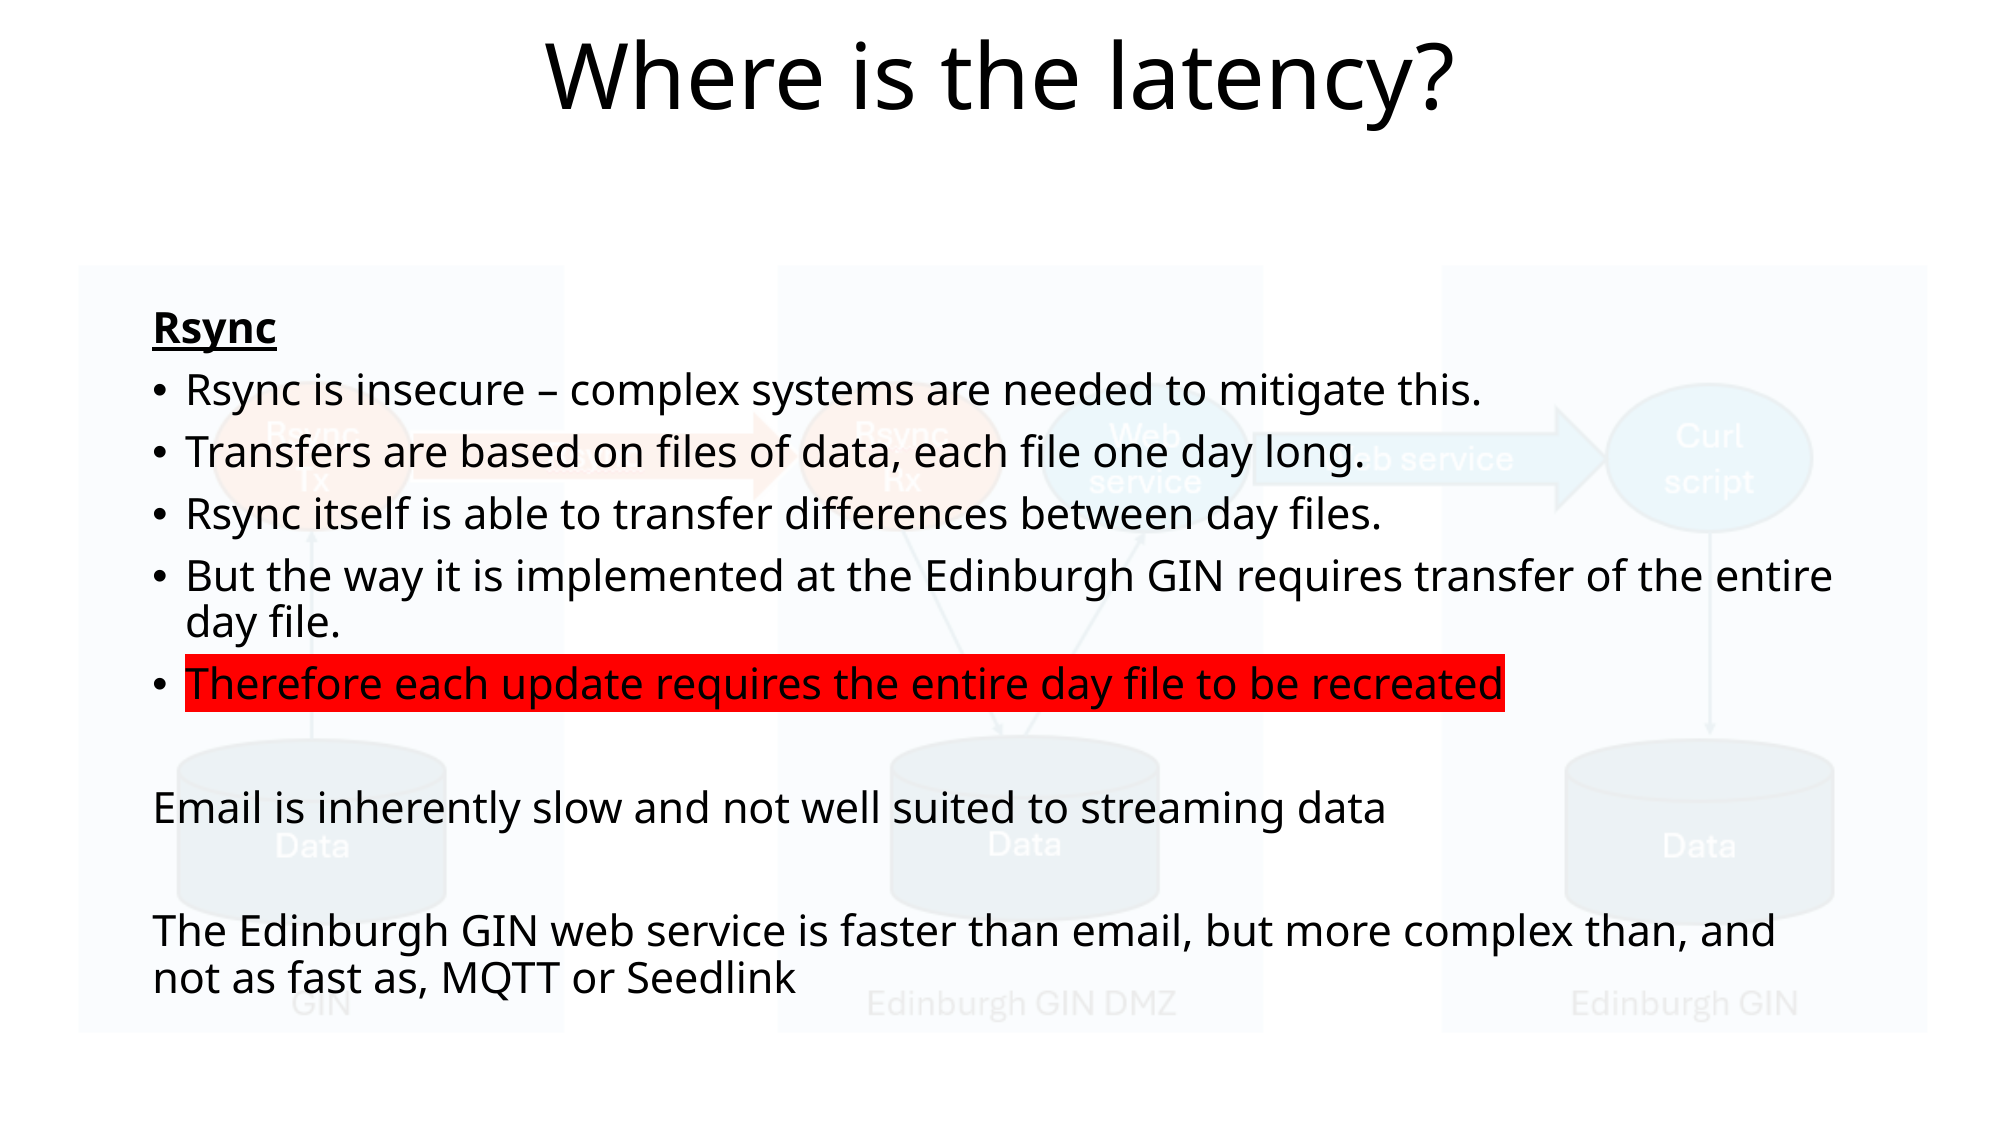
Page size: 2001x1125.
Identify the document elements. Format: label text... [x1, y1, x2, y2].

title Where is the latency? [137, 0, 1863, 163]
picture [51, 235, 1961, 1069]
